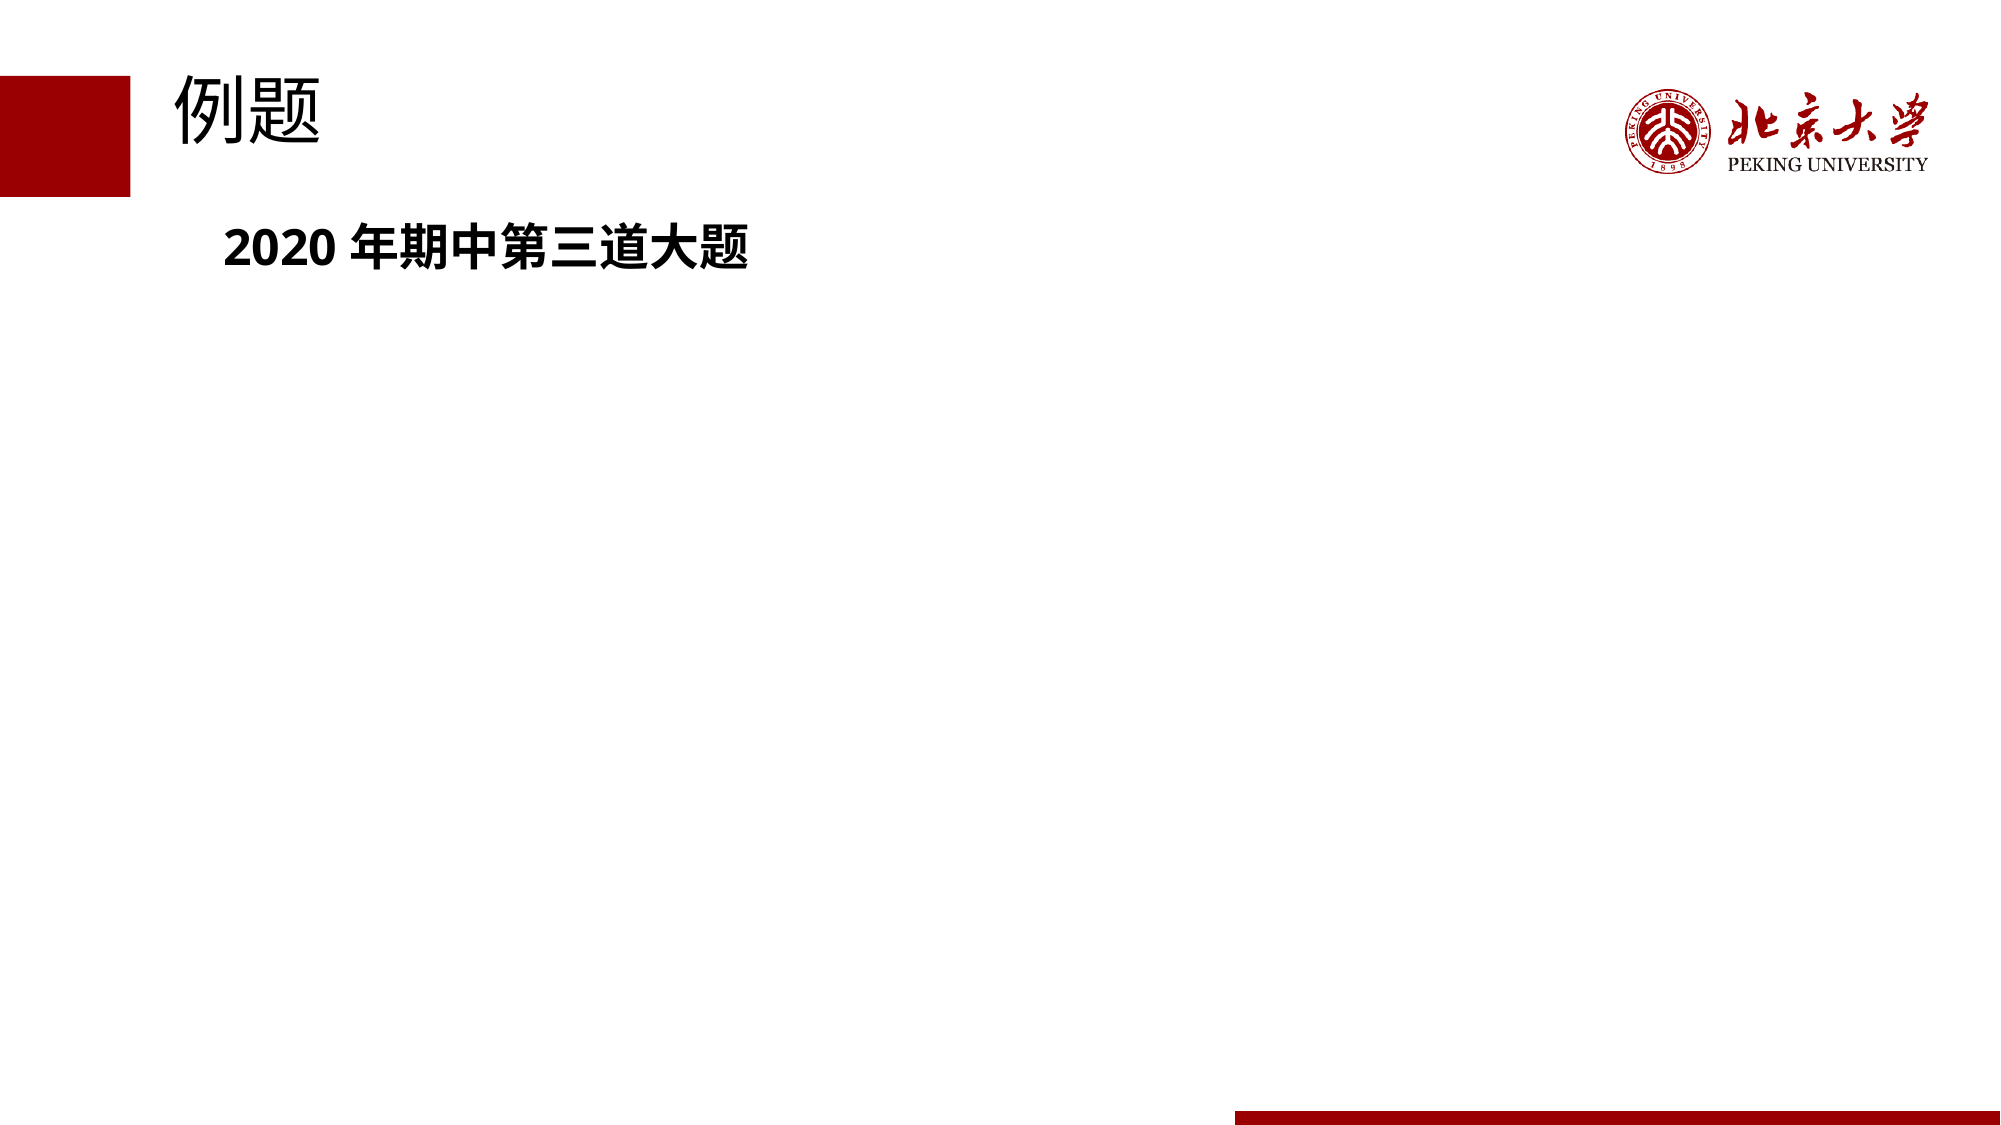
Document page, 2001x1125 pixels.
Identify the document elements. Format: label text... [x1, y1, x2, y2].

text_box [0, 75, 131, 197]
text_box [157, 55, 995, 214]
text_box 2020年期中第三道大题 [208, 214, 876, 986]
picture [1625, 89, 1928, 174]
text_box [1235, 1111, 2000, 1125]
